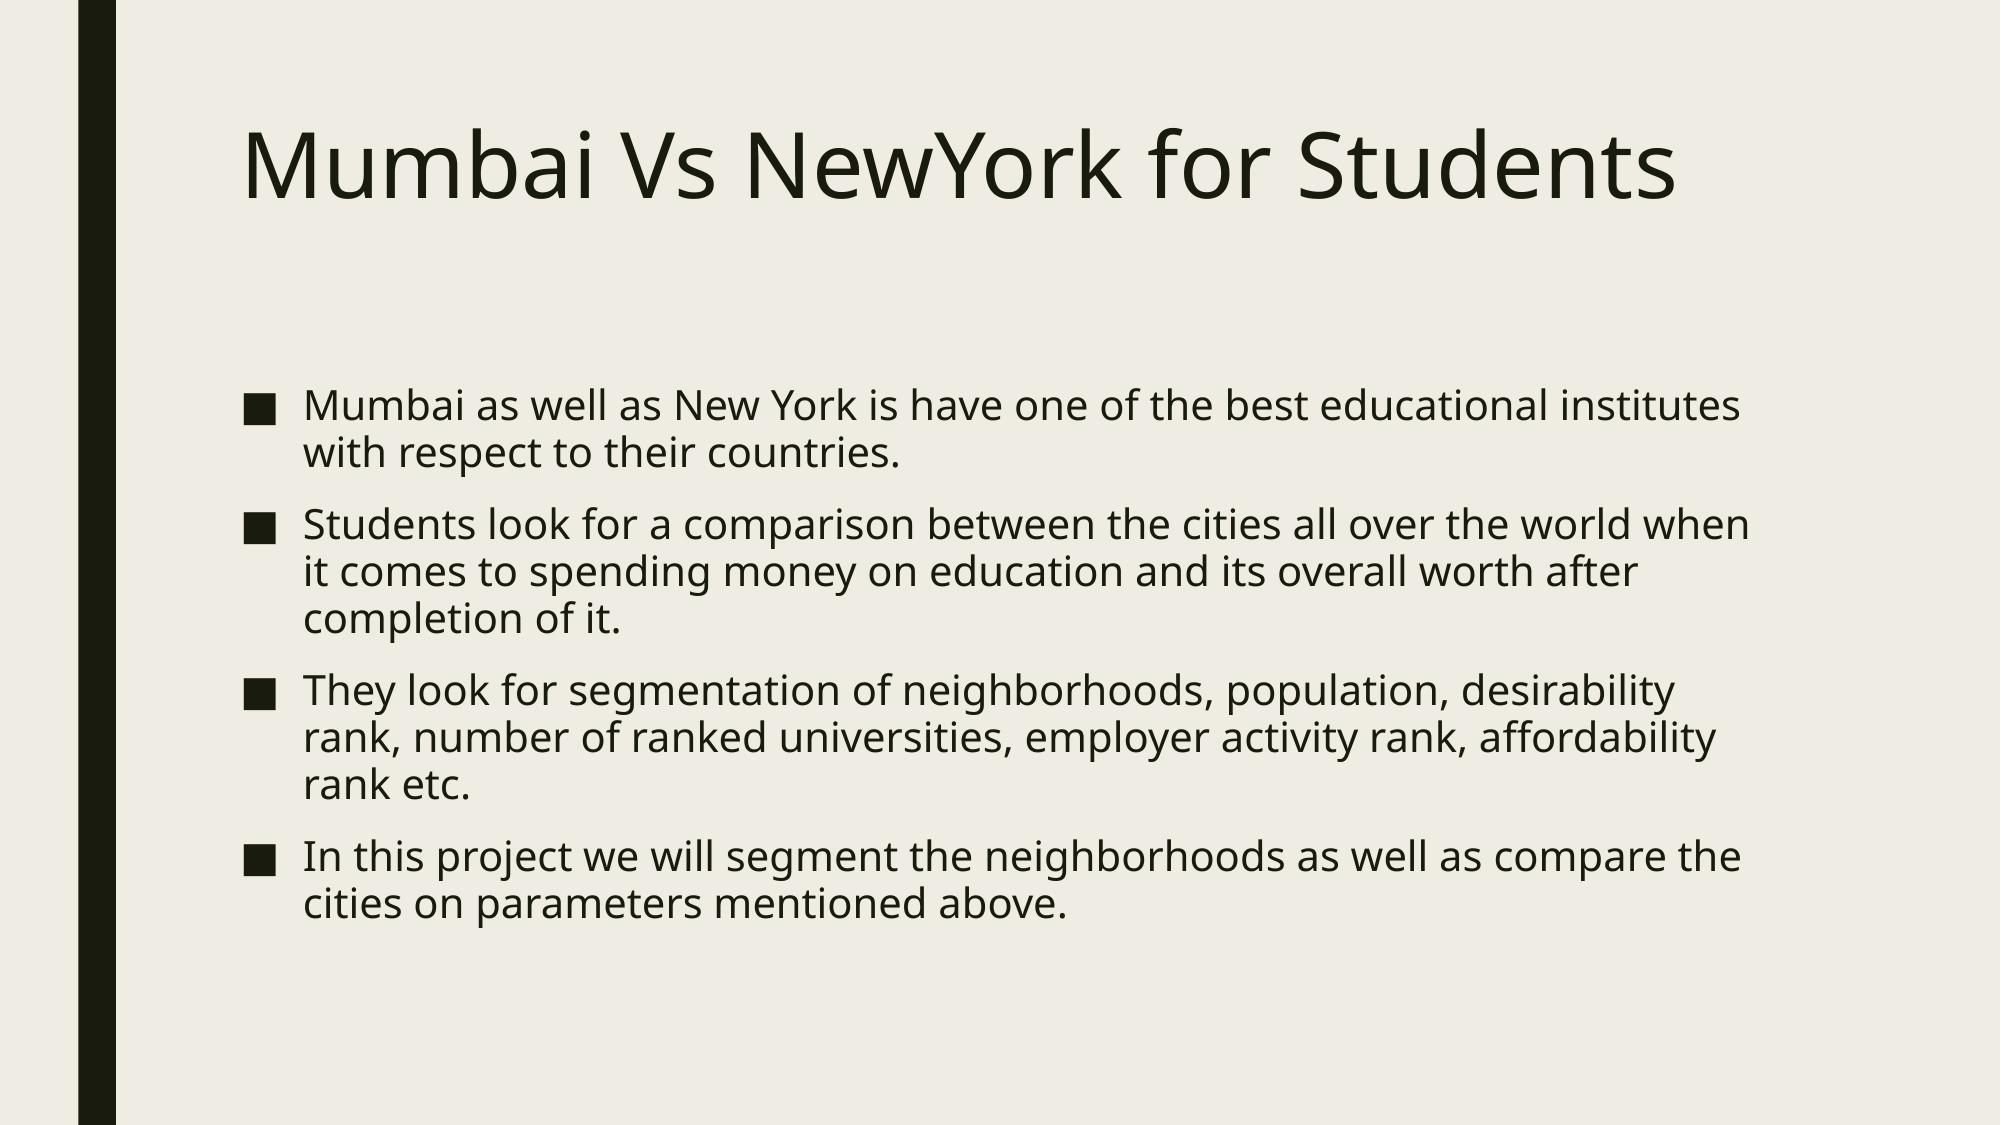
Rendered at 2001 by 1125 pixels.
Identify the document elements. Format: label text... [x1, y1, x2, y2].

list Mumbai as well as New York is have one of the best educational institutes with respect to their countries. Students look for a comparison between the cities all over the world when it comes to spending money on education and its overall worth after completion of it. They look for segmentation of neighborhoods, population, desirability rank, number of ranked universities, employer activity rank, affordability rank etc. In this project we will segment the neighborhoods as well as compare the cities on parameters mentioned above. [225, 375, 1800, 963]
title Mumbai Vs NewYork for Students [225, 112, 1800, 357]
